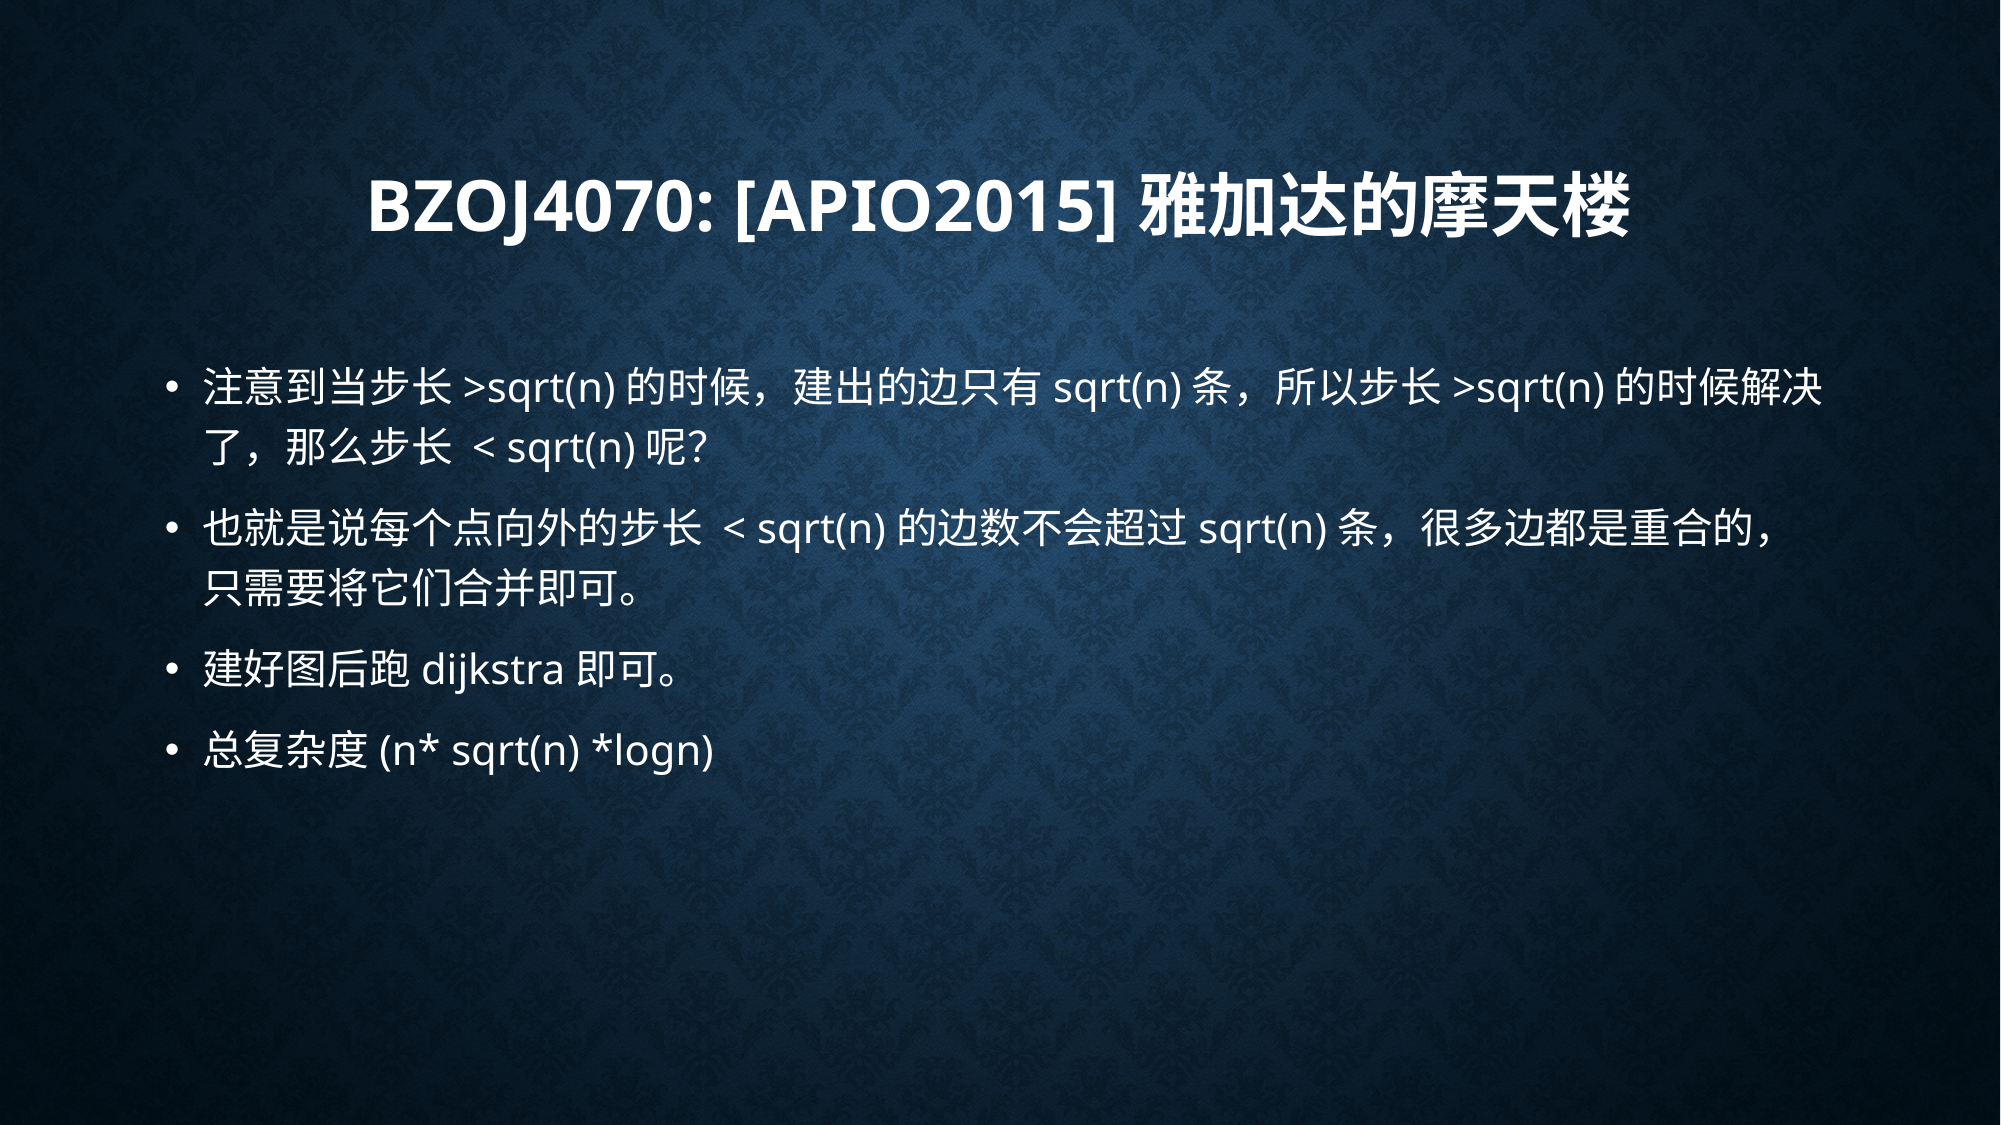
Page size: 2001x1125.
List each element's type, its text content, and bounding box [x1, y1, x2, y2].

title bzoj4070: [Apio2015]雅加达的摩天楼 [149, 99, 1849, 318]
list 注意到当步长>sqrt(n)的时候，建出的边只有sqrt(n)条，所以步长>sqrt(n)的时候解决了，那么步长 < sqrt(n)呢？ 也就是说每个点向外的步长 < sqrt(n)的边数不会超过sqrt(n)条，很多边都是重合的，只需要将它们合并即可。 建好图后跑dijkstra即可。 总复杂度(n* sqrt(n) *logn) [149, 343, 1849, 950]
